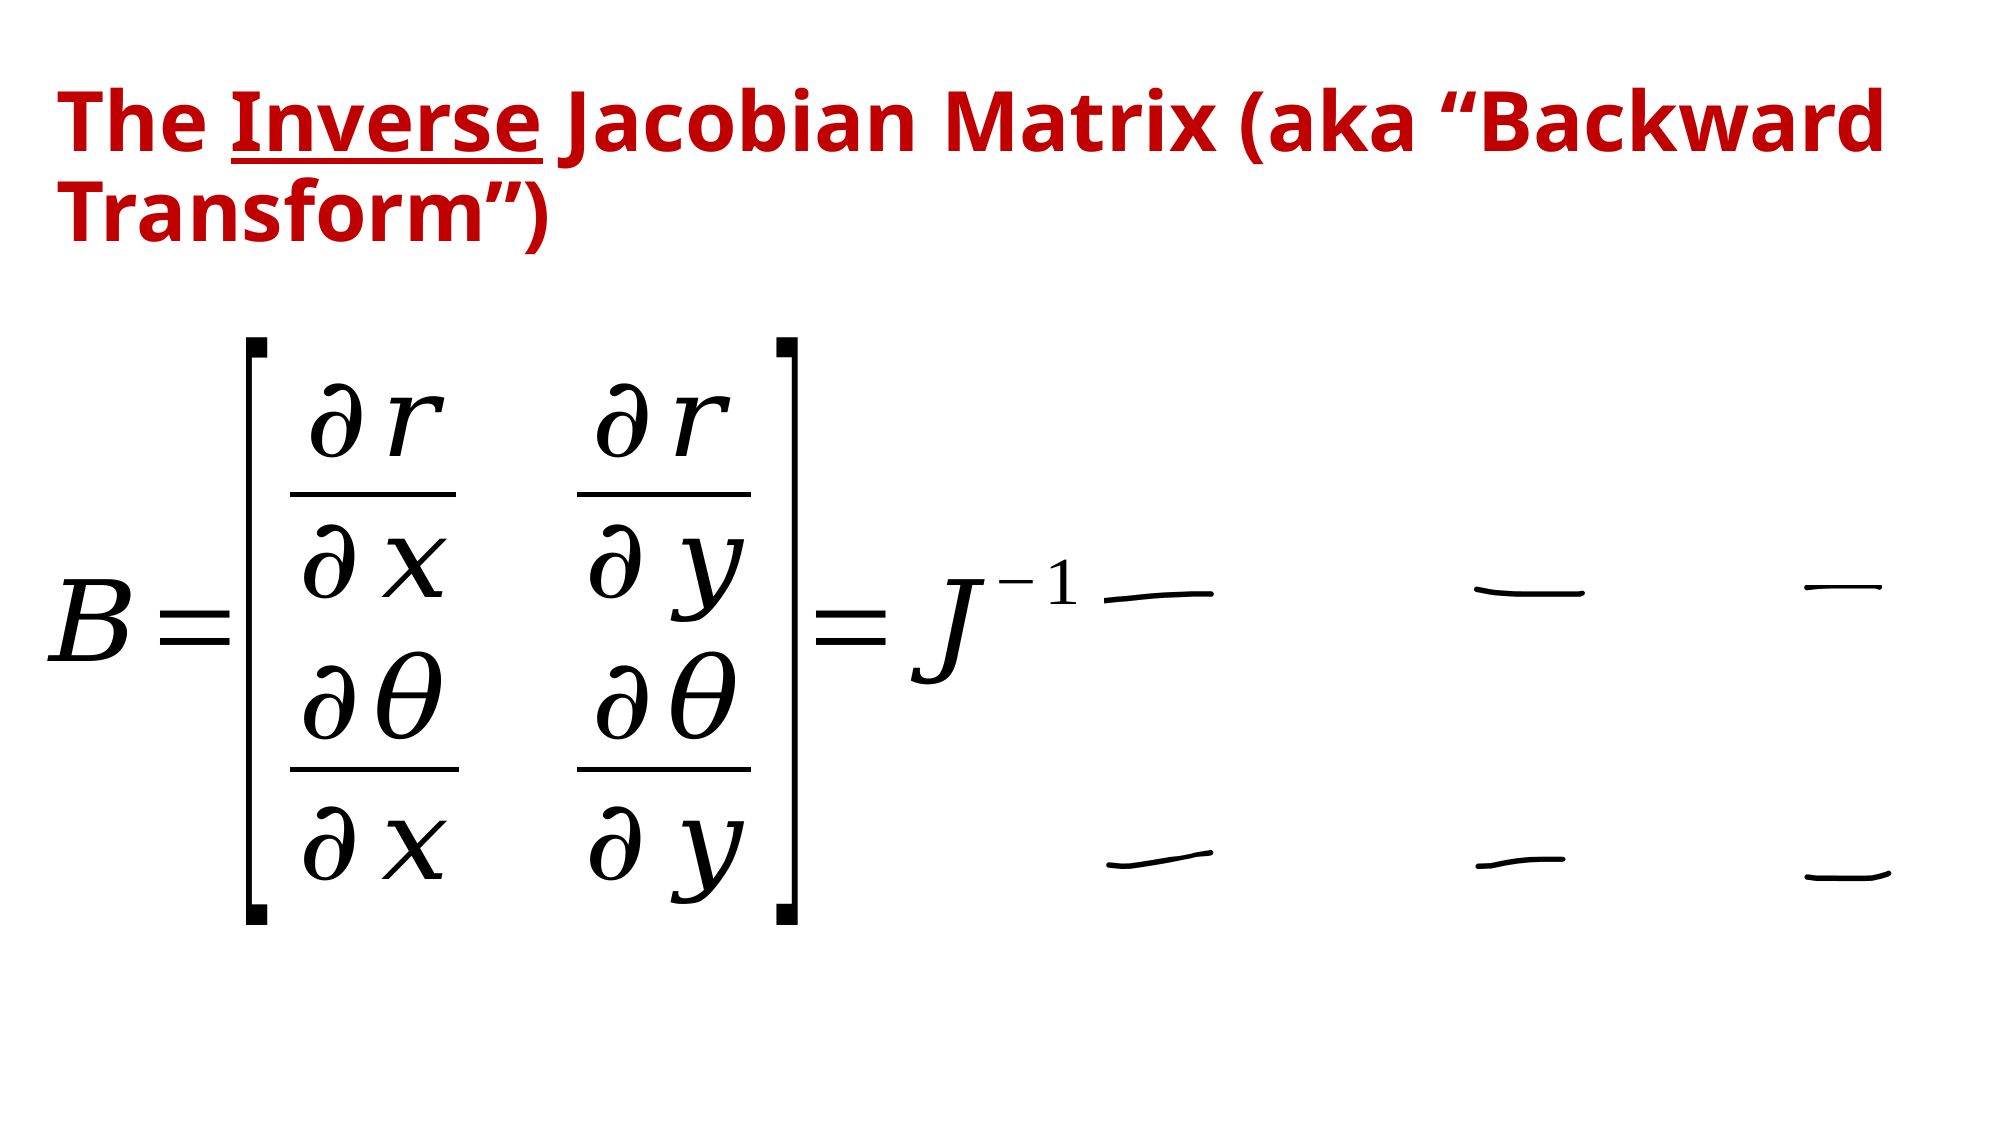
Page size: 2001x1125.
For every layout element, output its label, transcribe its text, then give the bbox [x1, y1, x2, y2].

title The Inverse Jacobian Matrix (aka “Backward Transform”) [41, 60, 2000, 279]
picture [1104, 585, 1901, 890]
